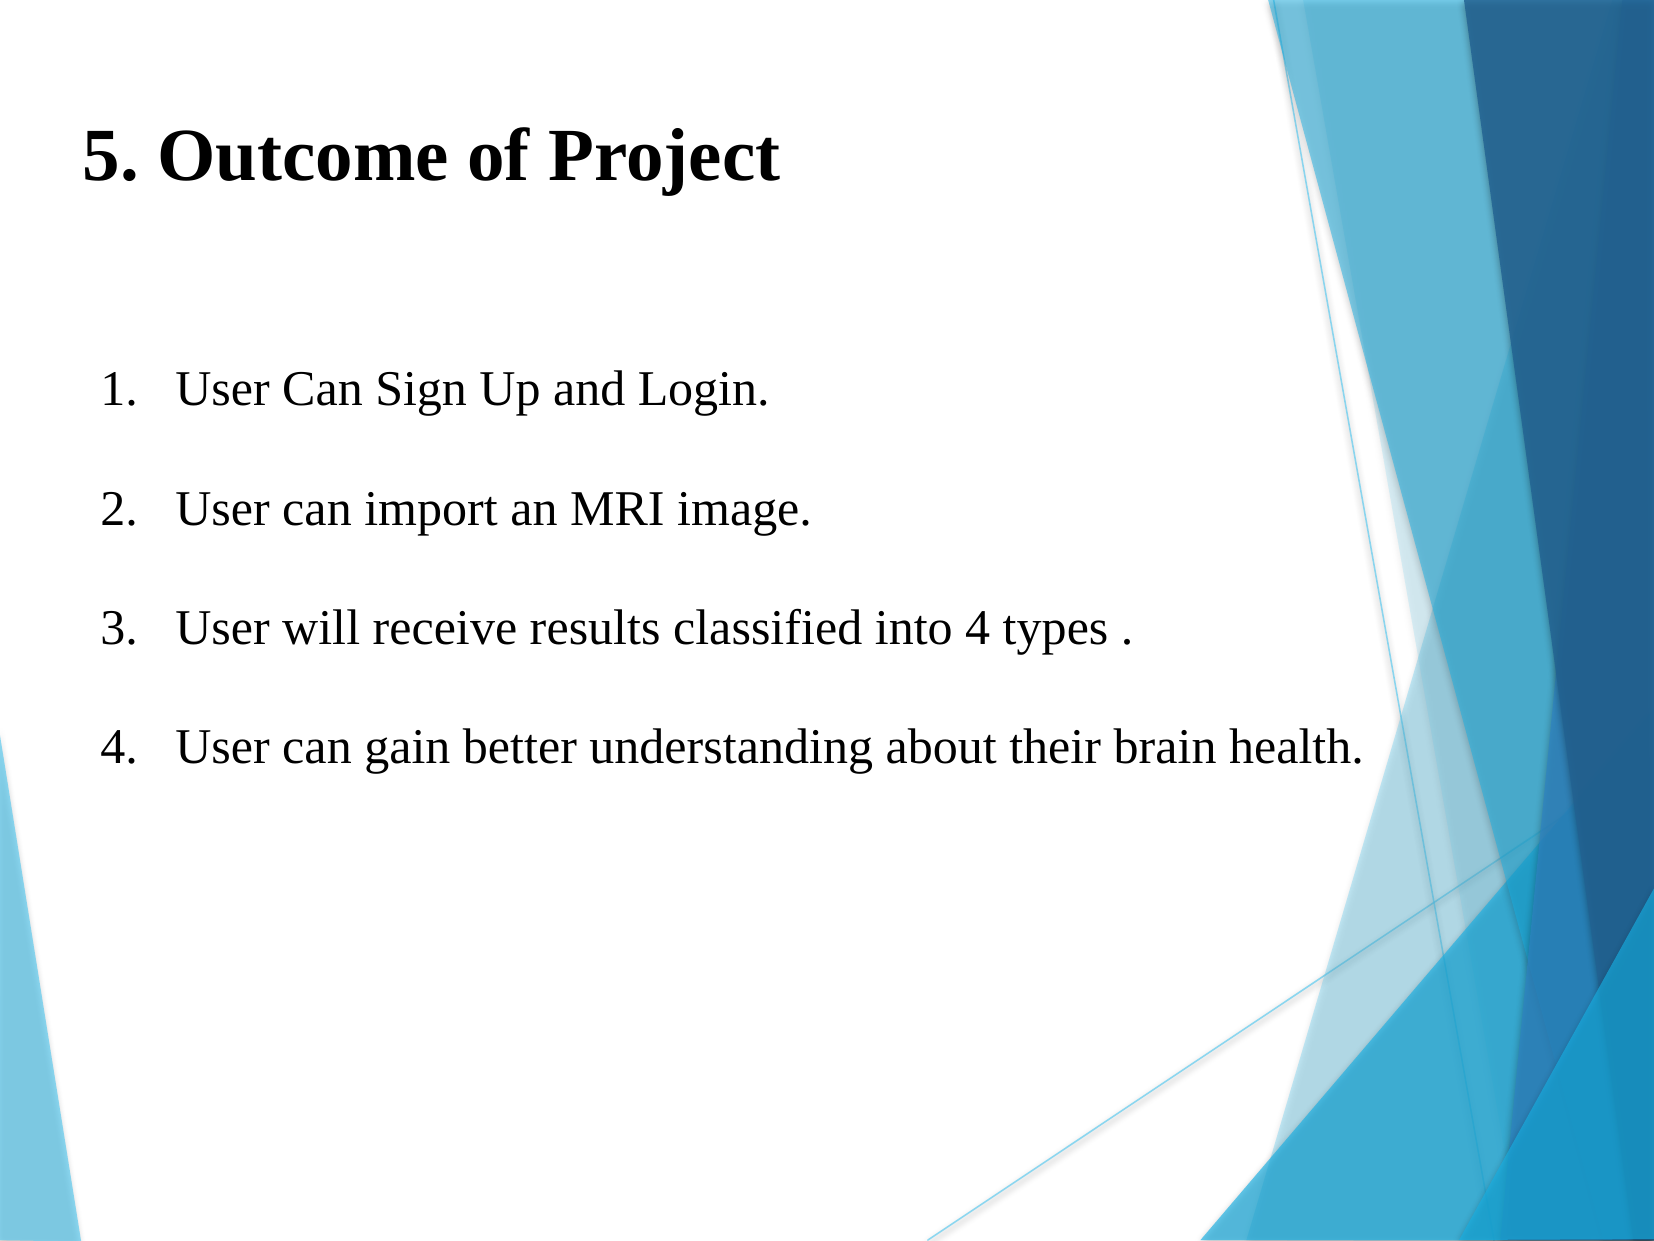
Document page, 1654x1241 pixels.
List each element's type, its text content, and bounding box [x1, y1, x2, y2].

text_box 5. Outcome of Project [82, 49, 1571, 232]
text_box User Can Sign Up and Login. User can import an MRI image. User will receive results classified into 4 types . User can gain better understanding about their brain health. [82, 232, 1571, 942]
